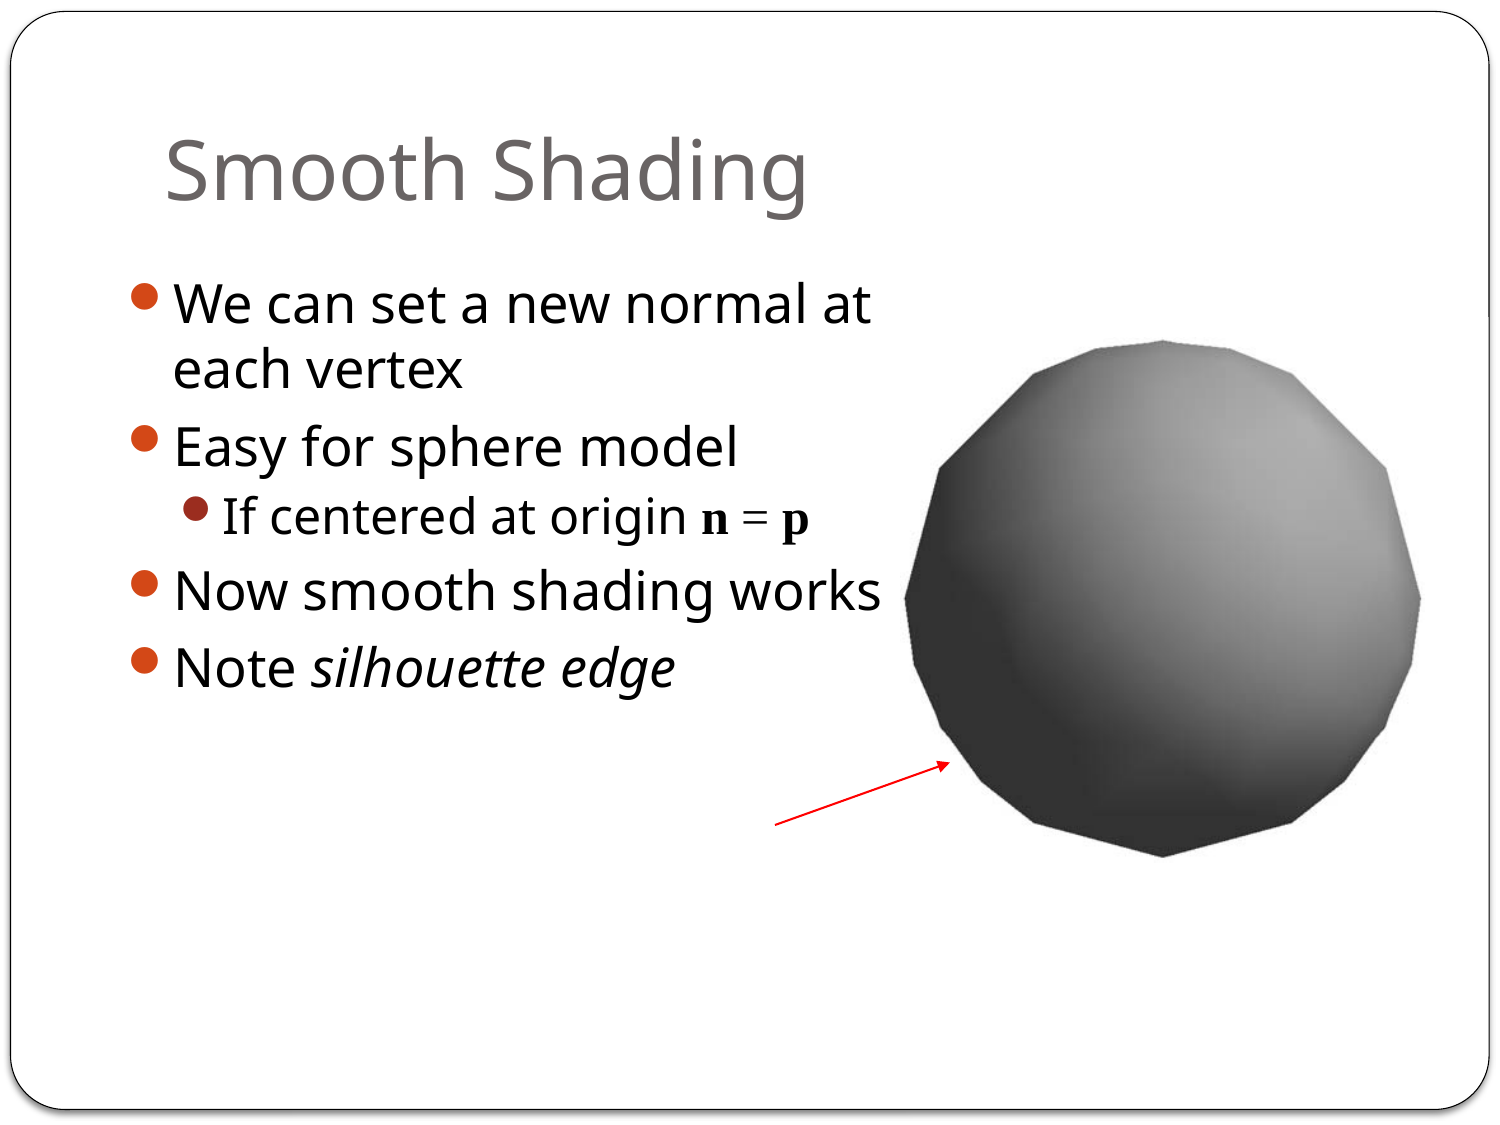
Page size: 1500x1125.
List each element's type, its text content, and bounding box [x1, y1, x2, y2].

list We can set a new normal at each vertex Easy for sphere model If centered at origin n = p Now smooth shading works Note silhouette edge [112, 262, 900, 1038]
picture [899, 337, 1425, 863]
title Smooth Shading [150, 45, 1425, 233]
